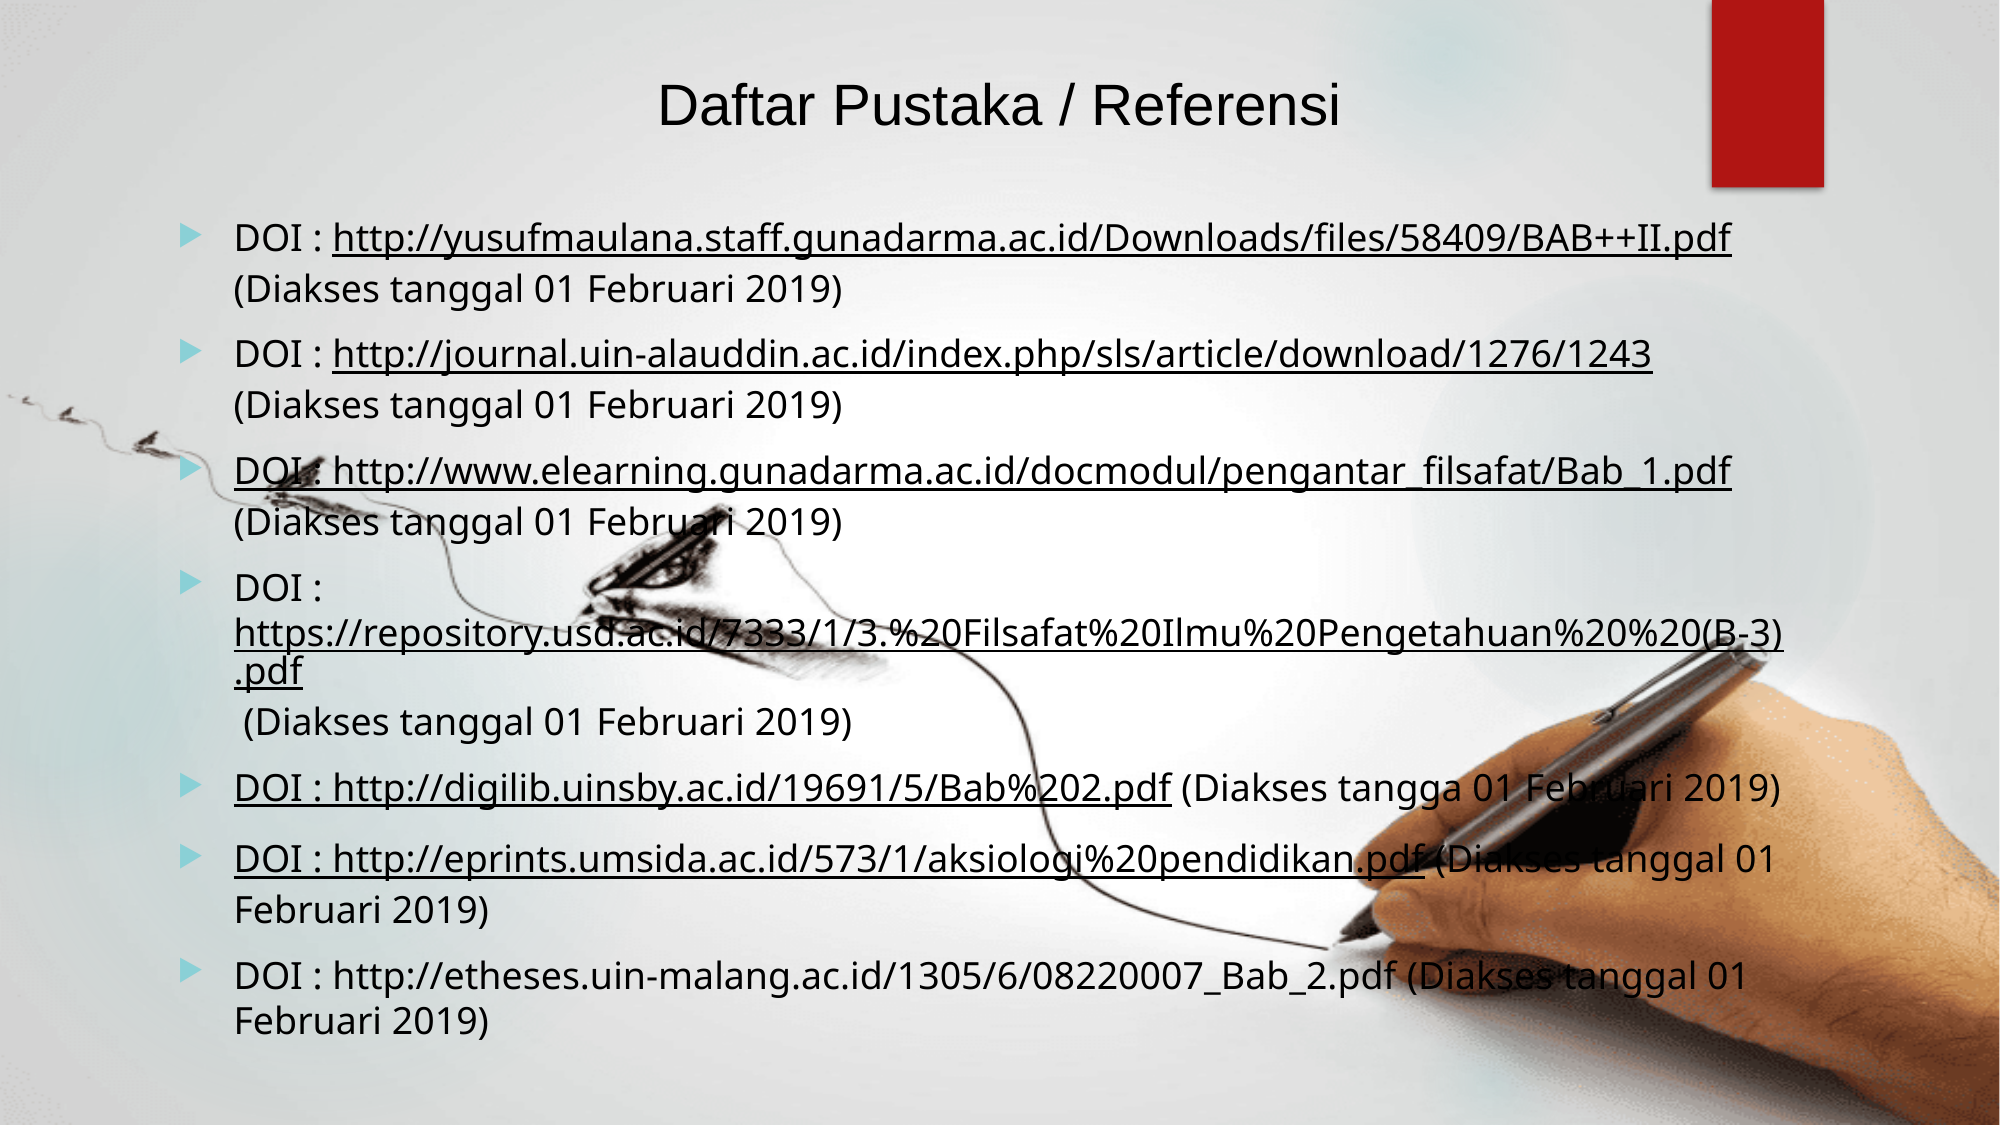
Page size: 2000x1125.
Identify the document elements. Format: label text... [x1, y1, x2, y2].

title Daftar Pustaka / Referensi [137, 59, 1862, 200]
picture [0, 0, 2000, 1125]
list DOI : http://yusufmaulana.staff.gunadarma.ac.id/Downloads/files/58409/BAB++II.pdf (Diakses tanggal 01 Februari 2019) DOI : http://journal.uin-alauddin.ac.id/index.php/sls/article/download/1276/1243 (Diakses tanggal 01 Februari 2019) DOI : http://www.elearning.gunadarma.ac.id/docmodul/pengantar_filsafat/Bab_1.pdf (Diakses tanggal 01 Februari 2019) DOI : https://repository.usd.ac.id/7333/1/3.%20Filsafat%20Ilmu%20Pengetahuan%20%20(B-3).pdf (Diakses tanggal 01 Februari 2019) DOI : http://digilib.uinsby.ac.id/19691/5/Bab%202.pdf (Diakses tangga 01 Februari 2019) DOI : http://eprints.umsida.ac.id/573/1/aksiologi%20pendidikan.pdf (Diakses tanggal 01 Februari 2019) DOI : http://etheses.uin-malang.ac.id/1305/6/08220007_Bab_2.pdf (Diakses tanggal 01 Februari 2019) [162, 205, 1800, 1066]
